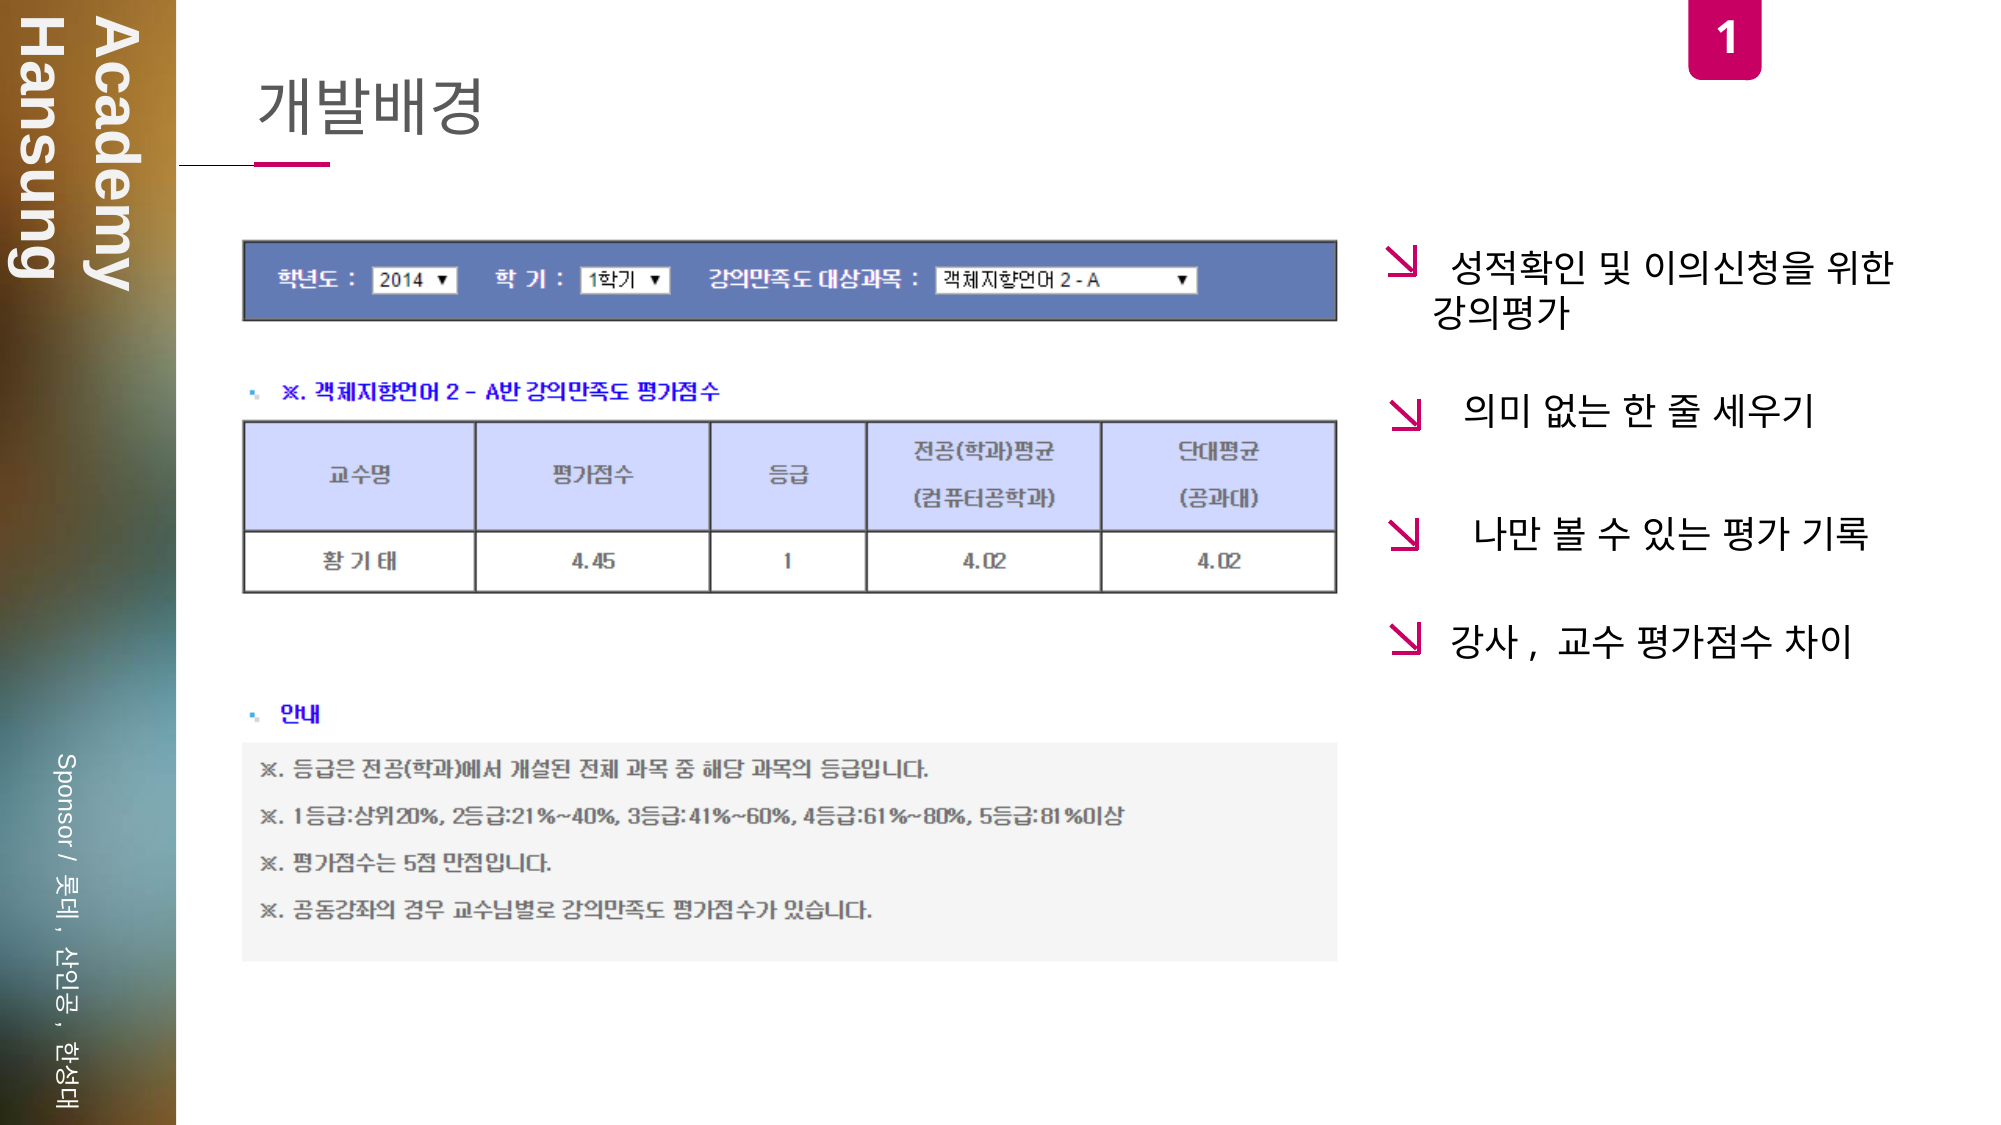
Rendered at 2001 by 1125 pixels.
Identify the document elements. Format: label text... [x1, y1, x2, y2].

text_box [1390, 398, 1420, 431]
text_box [1389, 518, 1419, 551]
text_box 개발배경 [242, 60, 564, 151]
text_box 성적확인 및 이의신청을 위한 강의평가 [1418, 237, 2000, 388]
picture [233, 226, 1397, 990]
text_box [1386, 244, 1416, 277]
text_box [1390, 622, 1420, 654]
text_box 강사, 교수 평가점수 차이 [1435, 611, 1870, 671]
text_box 1 [1700, 0, 1769, 70]
text_box 나만 볼 수 있는 평가 기록 [1441, 503, 1886, 563]
text_box 의미 없는 한 줄 세우기 [1449, 380, 1832, 441]
text_box [1688, 0, 1762, 81]
picture [0, 0, 177, 1125]
